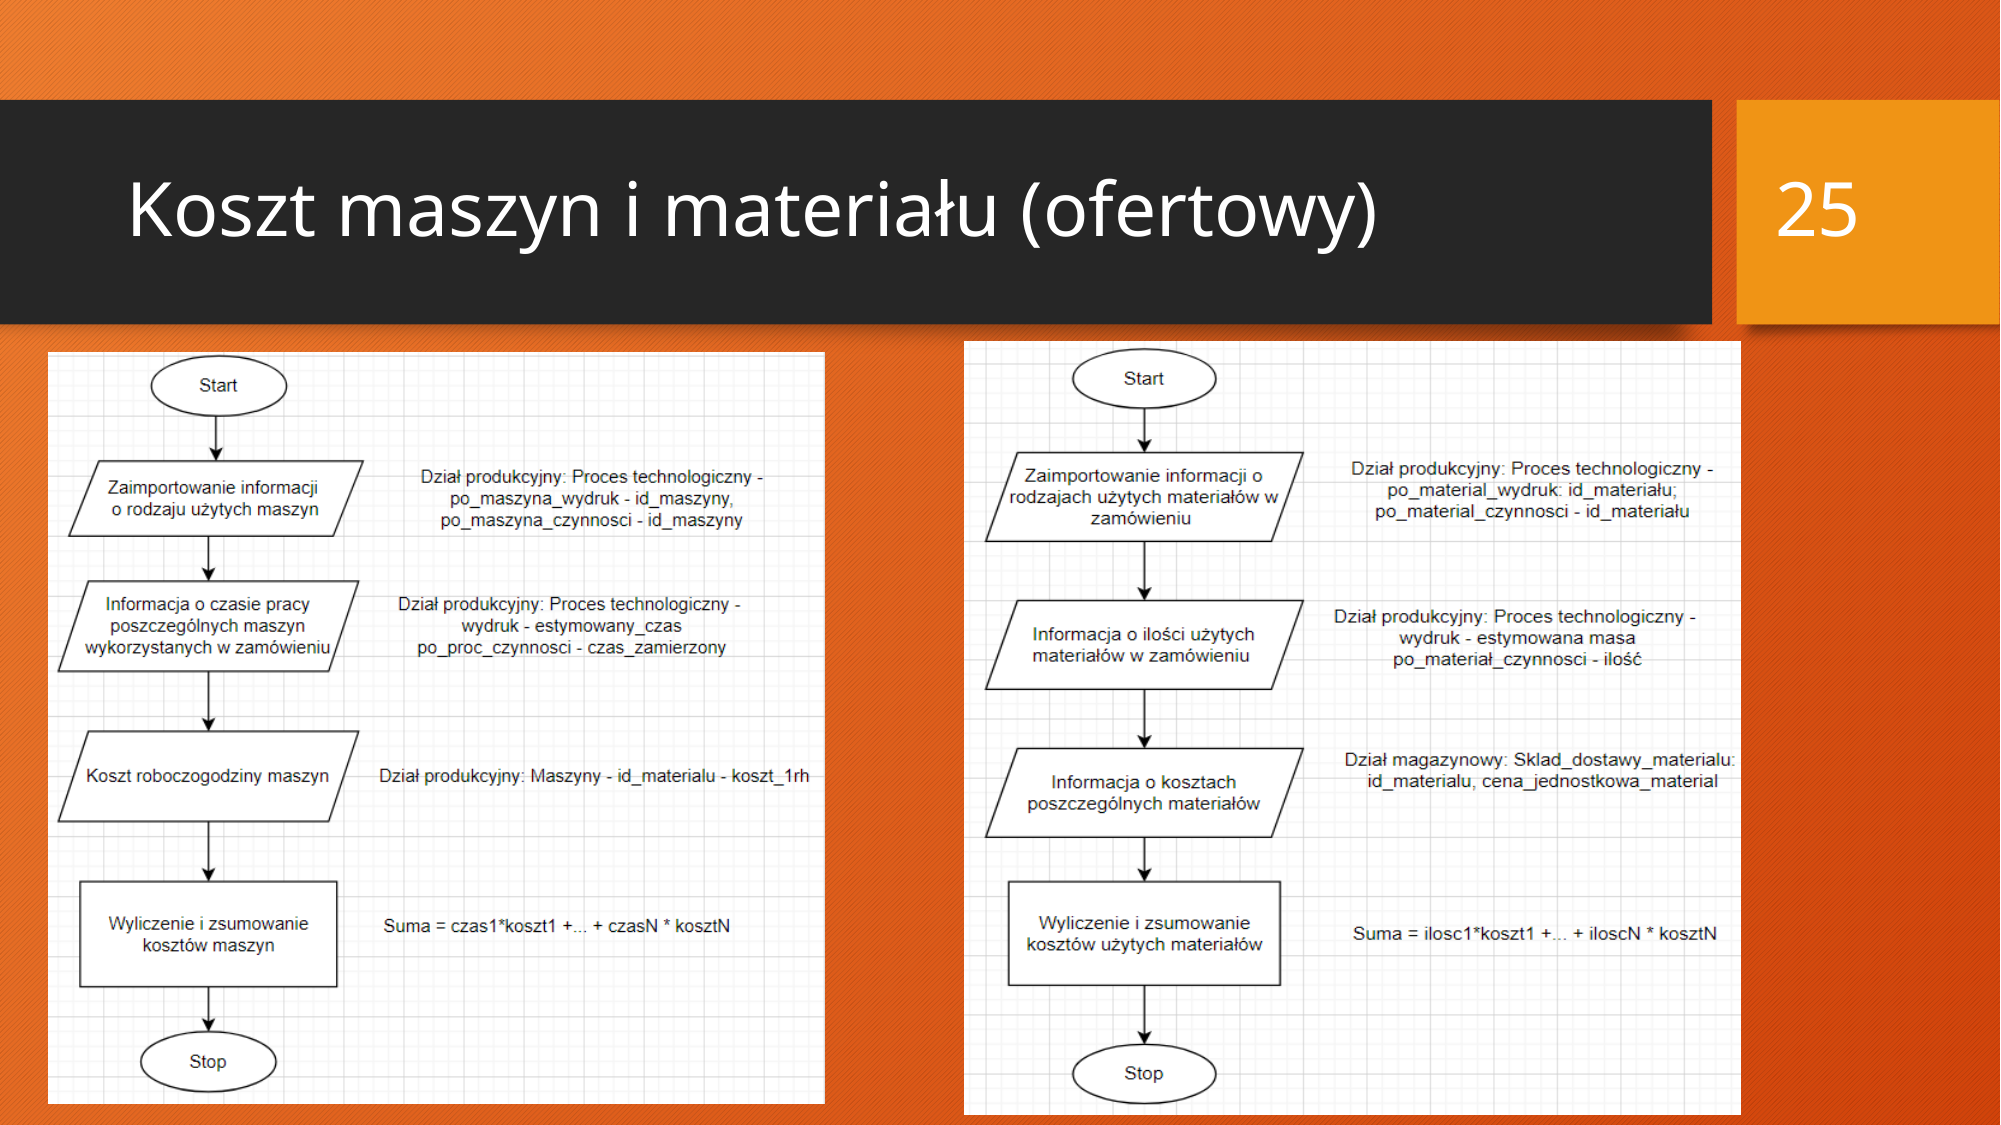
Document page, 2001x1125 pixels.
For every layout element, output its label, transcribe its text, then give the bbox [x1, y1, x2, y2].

picture [0, 325, 2000, 1115]
slide_number 25 [1760, 123, 1950, 303]
title Koszt maszyn i materiału (ofertowy) [111, 123, 1689, 301]
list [48, 352, 825, 1104]
